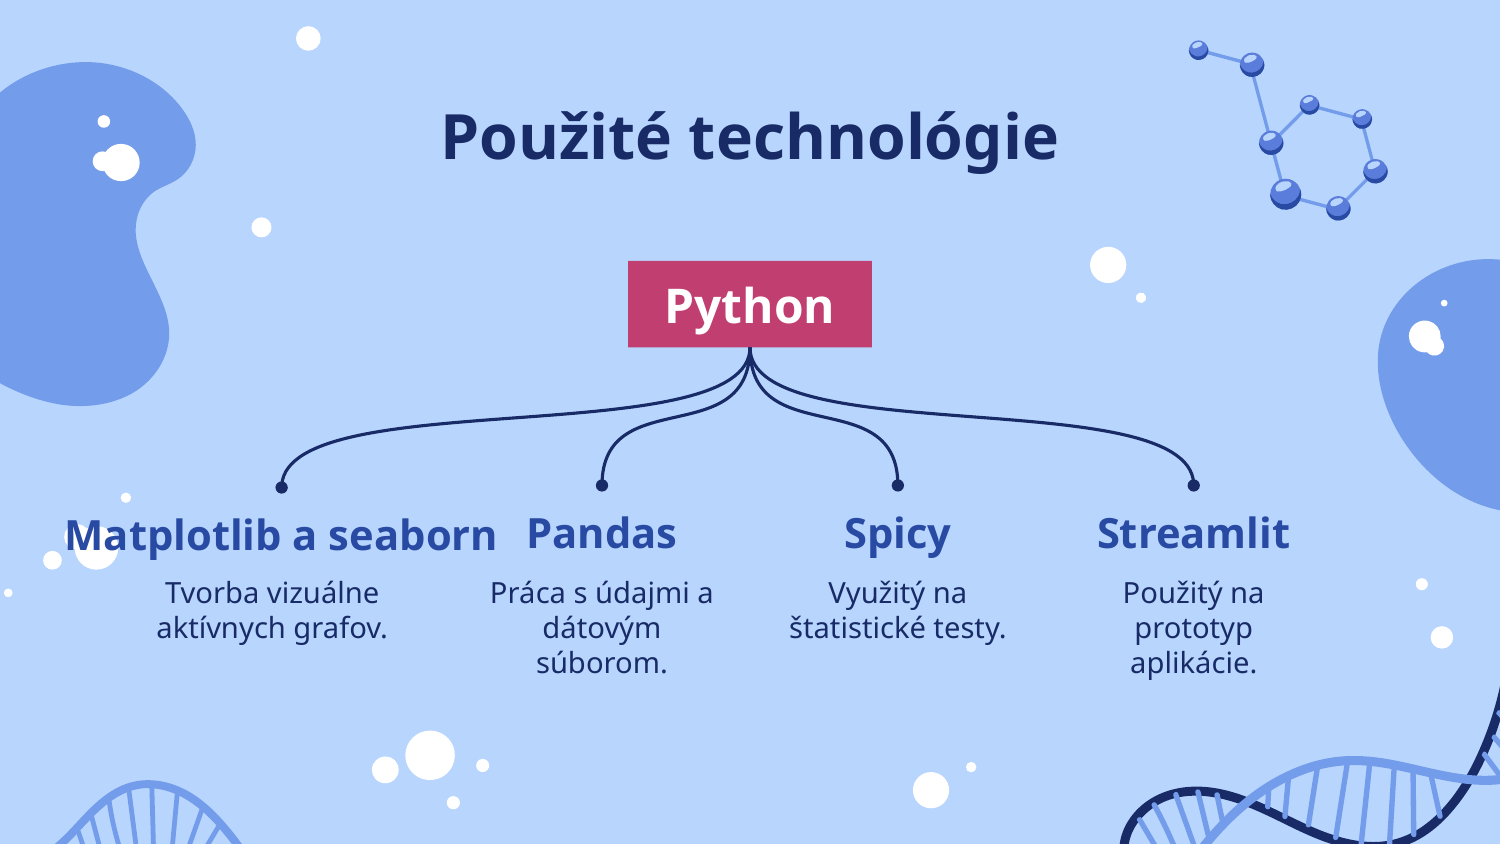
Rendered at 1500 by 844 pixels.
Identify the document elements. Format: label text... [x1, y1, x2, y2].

subtitle Práca s údajmi a dátovým súborom. [591, 559, 740, 652]
title Použité technológie [118, 88, 1163, 182]
text_box [1090, 246, 1127, 283]
title Spicy [760, 497, 897, 559]
text_box [120, 492, 132, 503]
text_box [902, 194, 1042, 639]
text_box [1168, 62, 1396, 208]
subtitle Využitý na štatistické testy. [760, 559, 1036, 652]
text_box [445, 182, 587, 652]
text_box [606, 342, 746, 491]
subtitle Tvorba vizuálne aktívnych grafov. [135, 559, 410, 652]
title Streamlit [1056, 485, 1331, 559]
title Matplotlib a seaborn [42, 487, 440, 575]
title Python [628, 260, 872, 343]
text_box [1135, 292, 1147, 303]
title Pandas [591, 485, 740, 559]
text_box [251, 217, 272, 238]
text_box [754, 342, 894, 491]
subtitle Použitý na prototyp aplikácie. [1056, 559, 1331, 652]
text_box [405, 730, 455, 781]
